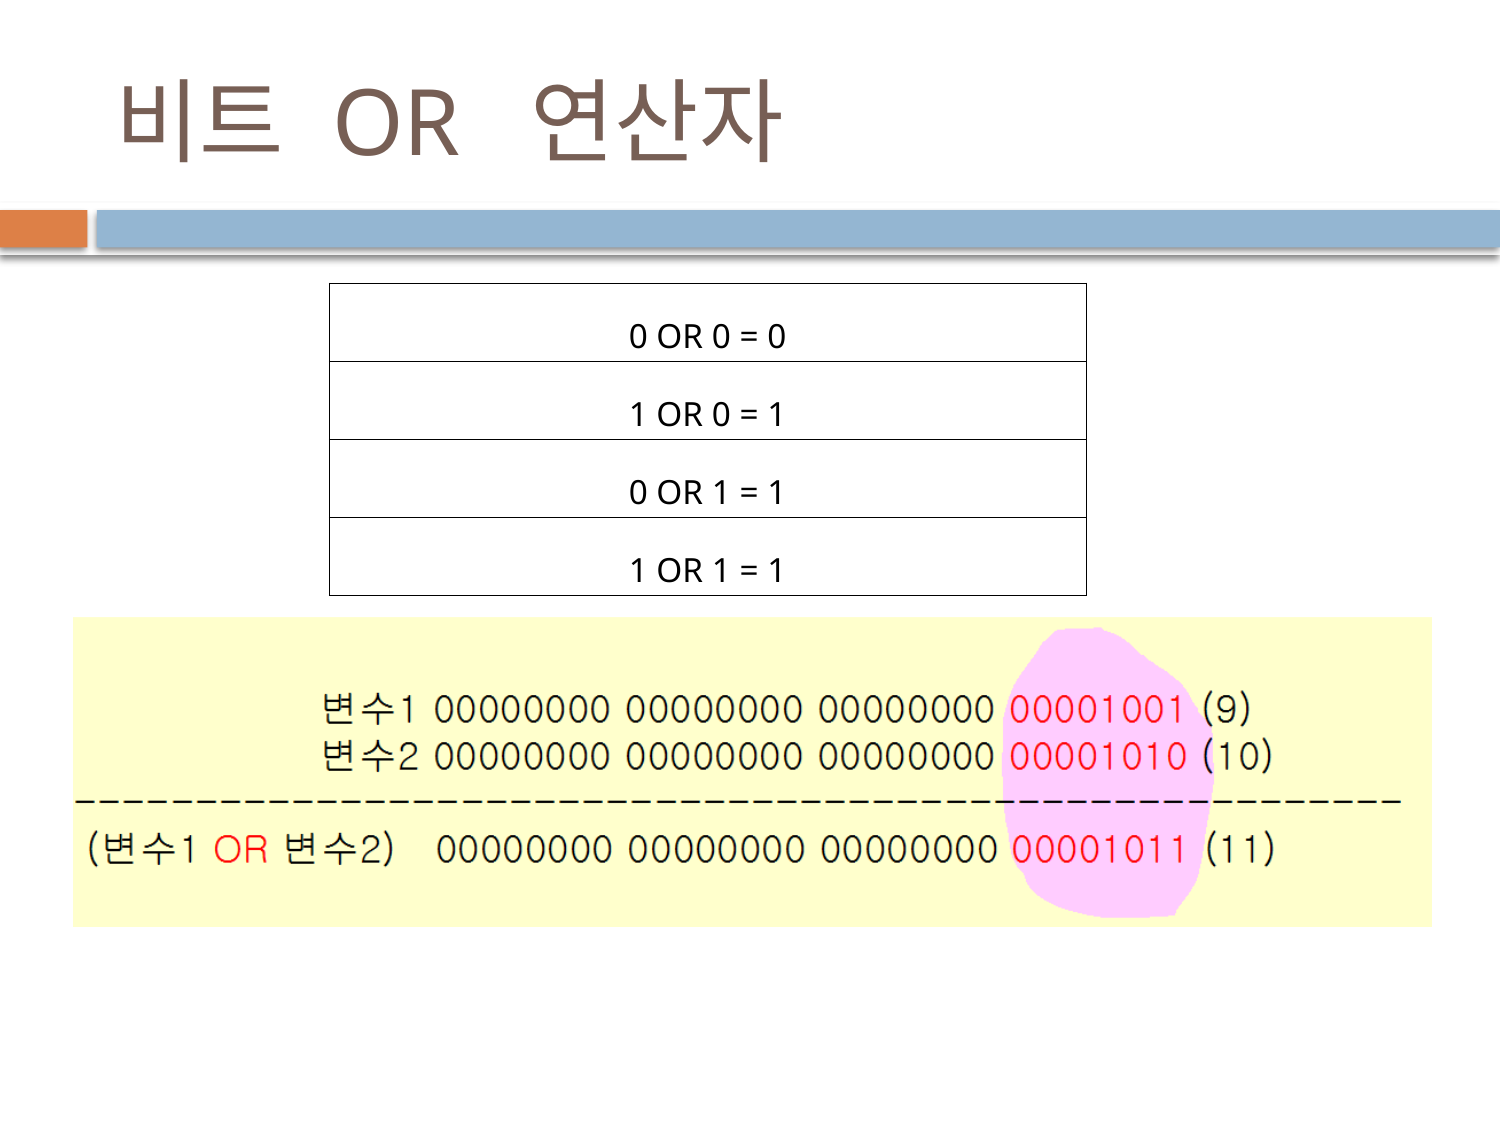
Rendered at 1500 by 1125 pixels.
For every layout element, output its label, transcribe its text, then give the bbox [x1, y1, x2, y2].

table_cell 0 OR 1 = 1 [330, 440, 1086, 517]
table_cell 1 OR 1 = 1 [330, 518, 1086, 595]
picture [73, 616, 1432, 928]
table_cell 1 OR 0 = 1 [330, 362, 1086, 439]
table_header 0 OR 0 = 0 [330, 284, 1086, 361]
title 비트 OR 연산자 [100, 37, 1438, 200]
